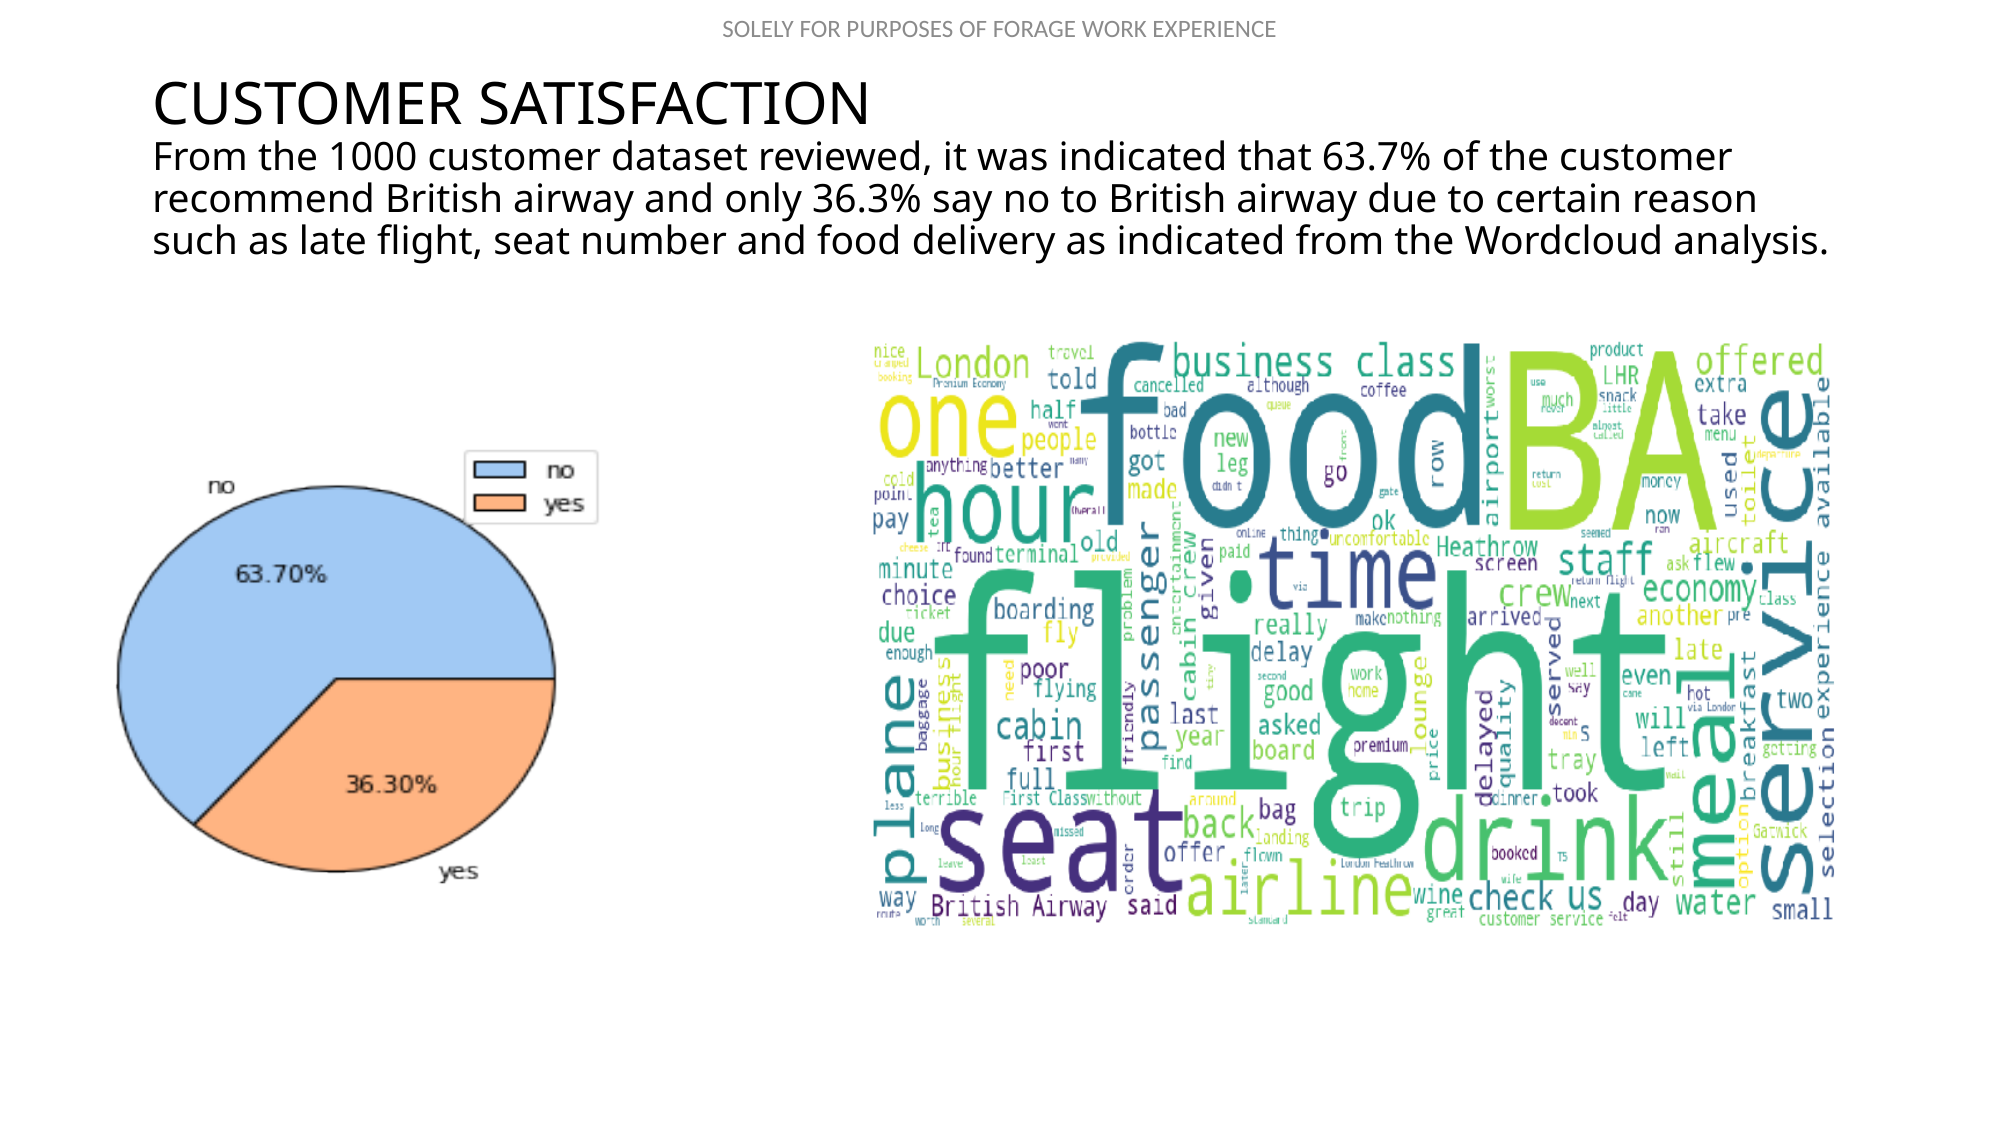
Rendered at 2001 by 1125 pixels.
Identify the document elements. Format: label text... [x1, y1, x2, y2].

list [36, 417, 635, 944]
picture [832, 325, 1863, 968]
title CUSTOMER SATISFACTION From the 1000 customer dataset reviewed, it was indicated that 63.7% of the customer recommend British airway and only 36.3% say no to British airway due to certain reason such as late flight, seat number and food delivery as indicated from the Wordcloud analysis. [137, 59, 1863, 278]
